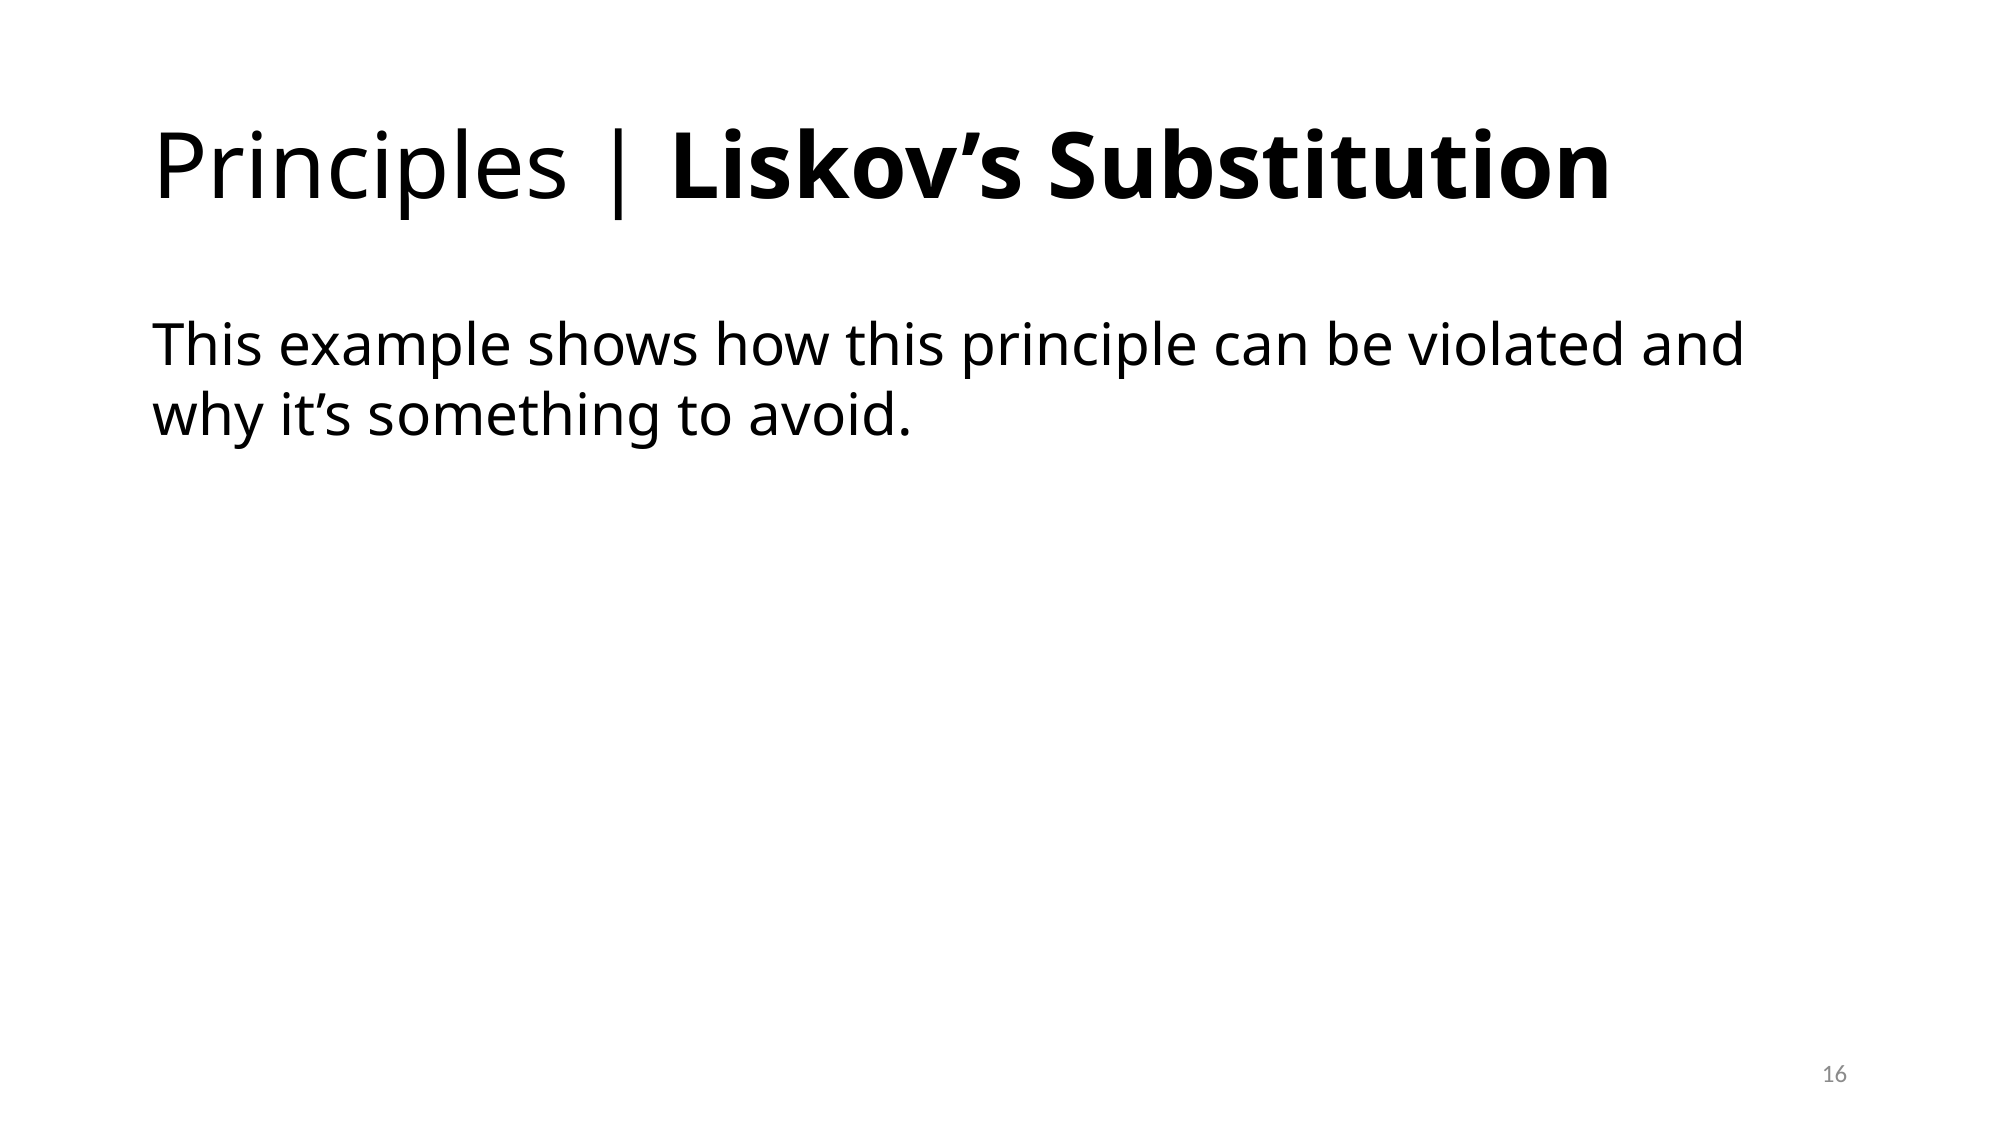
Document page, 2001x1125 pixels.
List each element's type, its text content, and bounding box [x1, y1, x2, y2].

title Principles | Liskov’s Substitution [137, 59, 1863, 278]
slide_number 16 [1412, 1042, 1863, 1103]
list This example shows how this principle can be violated and why it’s something to avoid. [137, 299, 1863, 1014]
